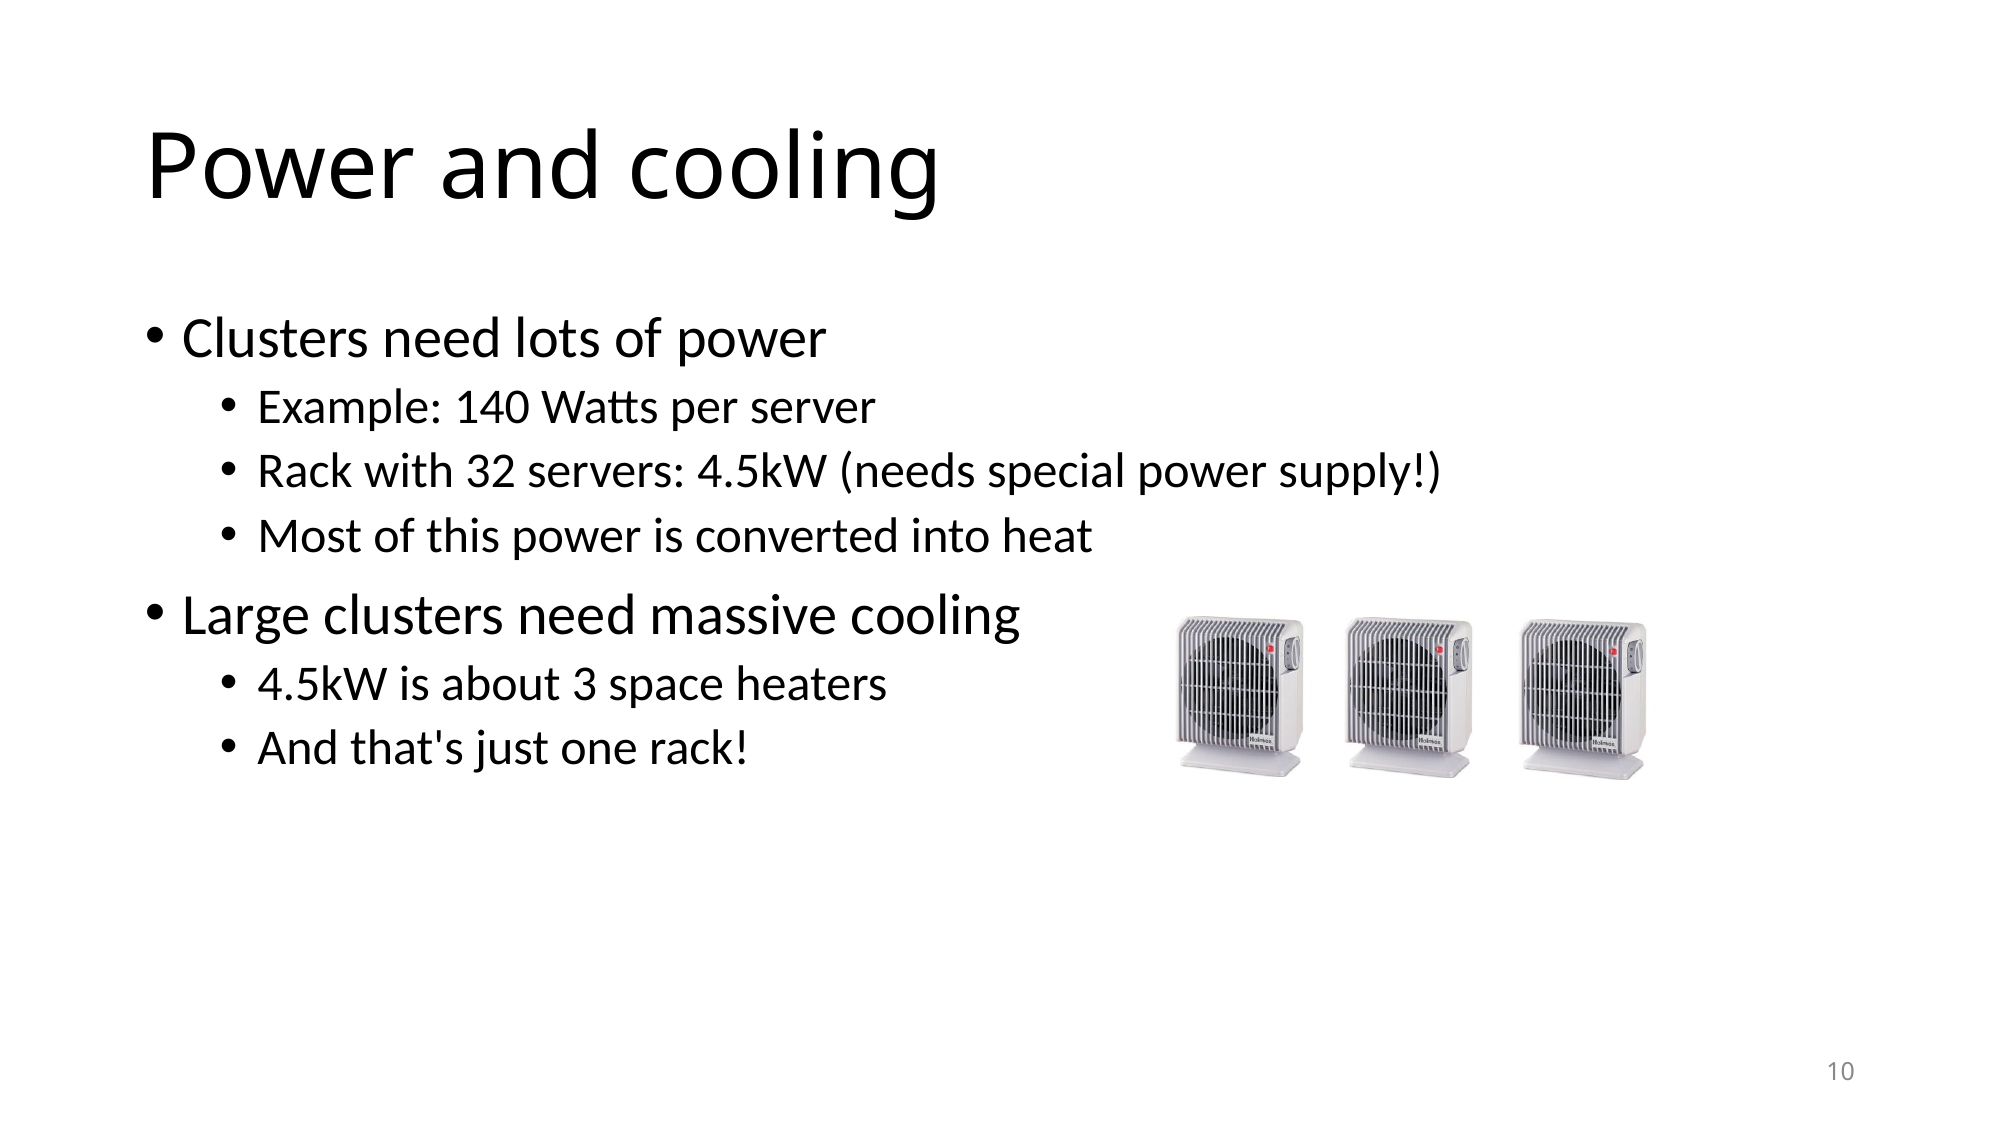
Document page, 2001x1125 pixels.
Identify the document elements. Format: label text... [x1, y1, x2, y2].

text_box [1159, 616, 1490, 778]
slide_number 10 [1817, 1050, 1863, 1096]
title Power and cooling [136, 59, 1863, 278]
list Clusters need lots of power Example: 140 Watts per server Rack with 32 servers: 4.5kW (needs special power supply!) Most of this power is converted into heat Large clusters need massive cooling 4.5kW is about 3 space heaters And that's just one rack! [136, 298, 1863, 1014]
picture [1502, 619, 1663, 780]
